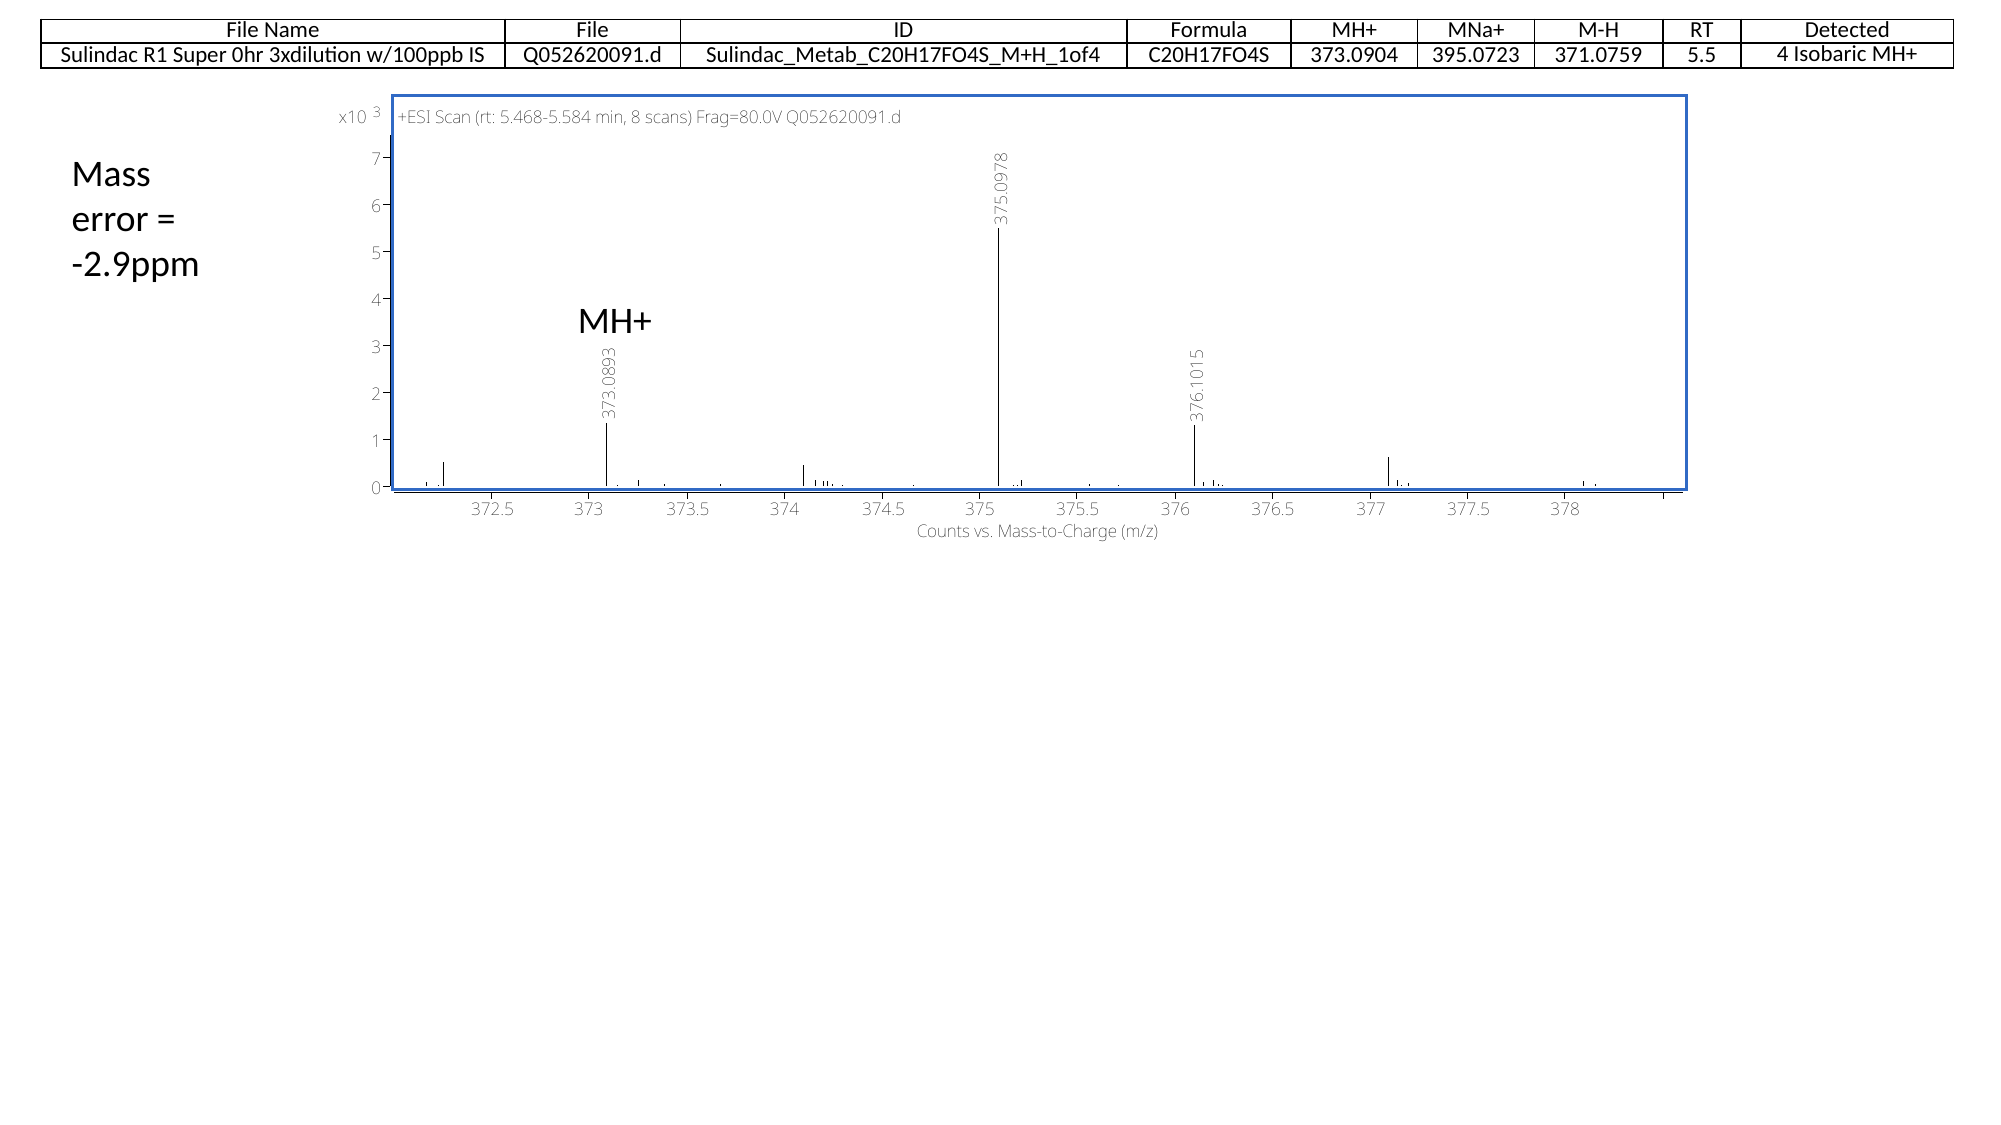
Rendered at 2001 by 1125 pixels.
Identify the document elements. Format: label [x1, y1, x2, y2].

table_cell [1418, 44, 1534, 67]
table_header [1742, 20, 1953, 42]
picture [305, 94, 1690, 545]
table_header [1128, 20, 1290, 42]
table_header [42, 20, 504, 42]
table_cell [1664, 44, 1740, 67]
table_cell [1128, 44, 1290, 67]
table_header [506, 20, 680, 42]
table_header [1535, 20, 1662, 42]
text_box [56, 141, 249, 292]
table_header [1664, 20, 1740, 42]
table_cell [1292, 44, 1417, 67]
table_cell [681, 44, 1126, 67]
table_header [1292, 20, 1417, 42]
table_cell [506, 44, 680, 67]
table_cell [1742, 44, 1953, 67]
table_header [1418, 20, 1534, 42]
table_cell [42, 44, 504, 67]
table_cell [1535, 44, 1662, 67]
table_header [681, 20, 1126, 42]
